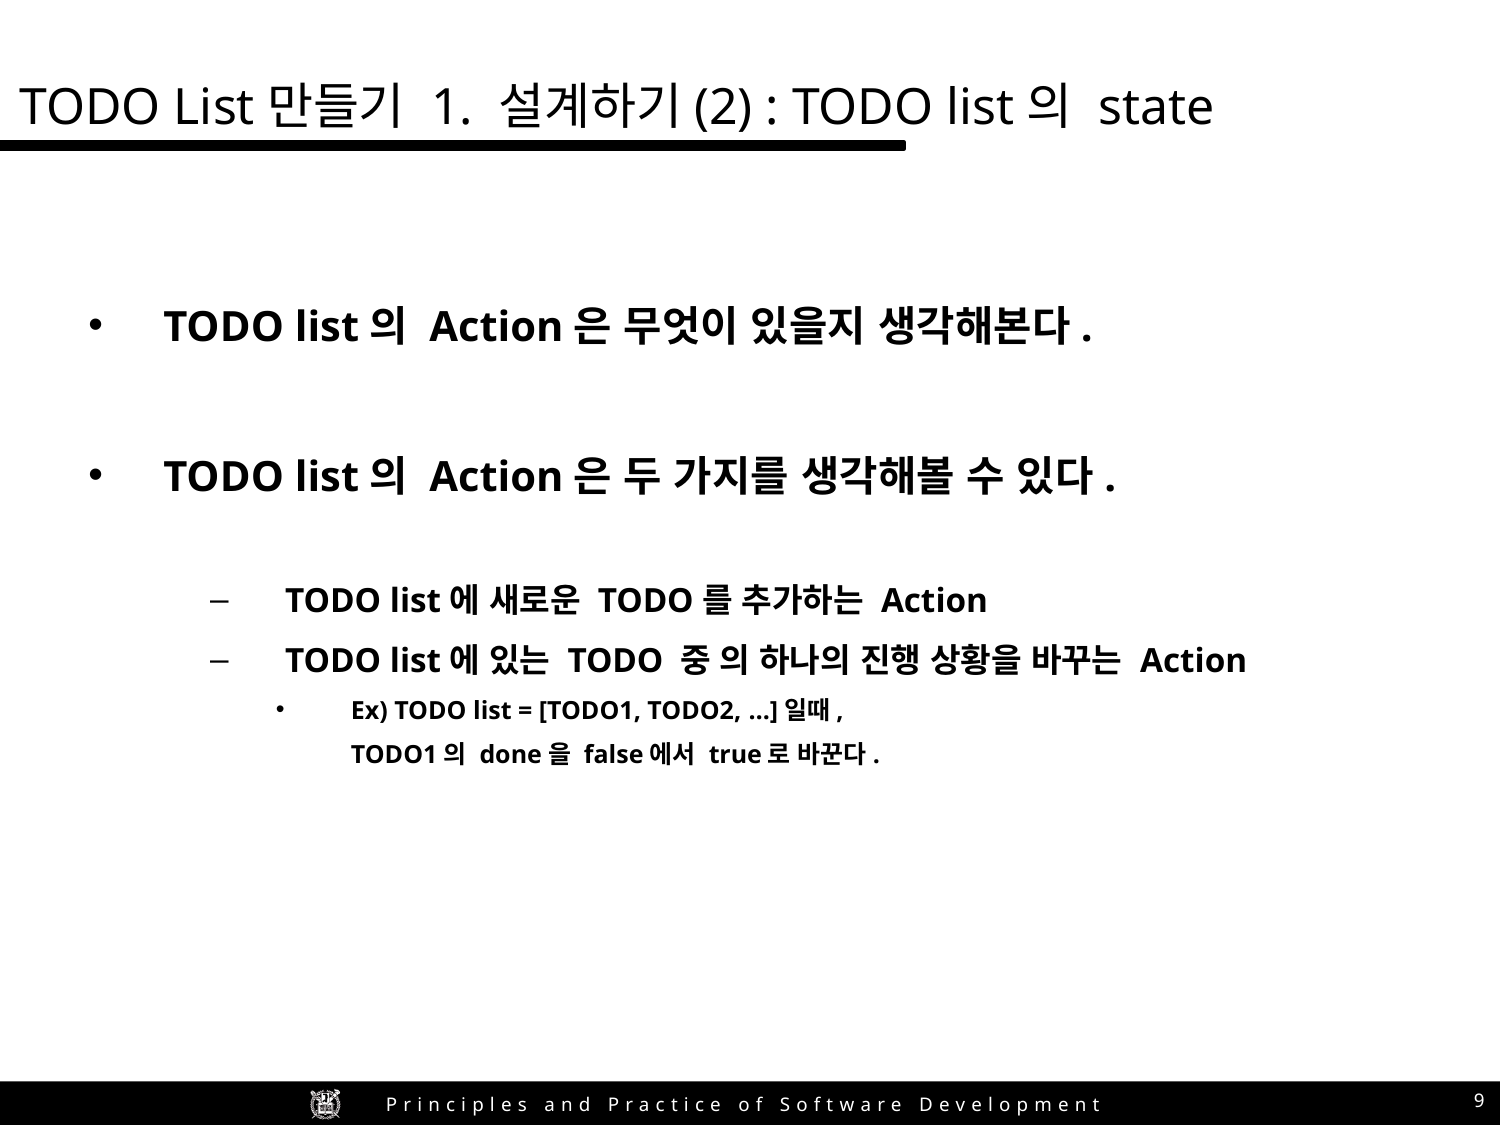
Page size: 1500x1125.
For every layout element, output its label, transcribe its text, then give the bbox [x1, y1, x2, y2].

text_box TODO list의 Action은 무엇이 있을지 생각해본다. TODO list의 Action은 두 가지를 생각해볼 수 있다. TODO list에 새로운 TODO를 추가하는 Action TODO list에 있는 TODO 중 의 하나의 진행 상황을 바꾸는 Action Ex) TODO list = [TODO1, TODO2, …]일때, TODO1의 done을 false에서 true로 바꾼다. [73, 267, 1433, 1075]
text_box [0, 1079, 1500, 1125]
text_box TODO List만들기 1. 설계하기(2) : TODO list의 state [4, 67, 1500, 143]
picture [308, 1086, 341, 1120]
text_box [0, 140, 906, 151]
